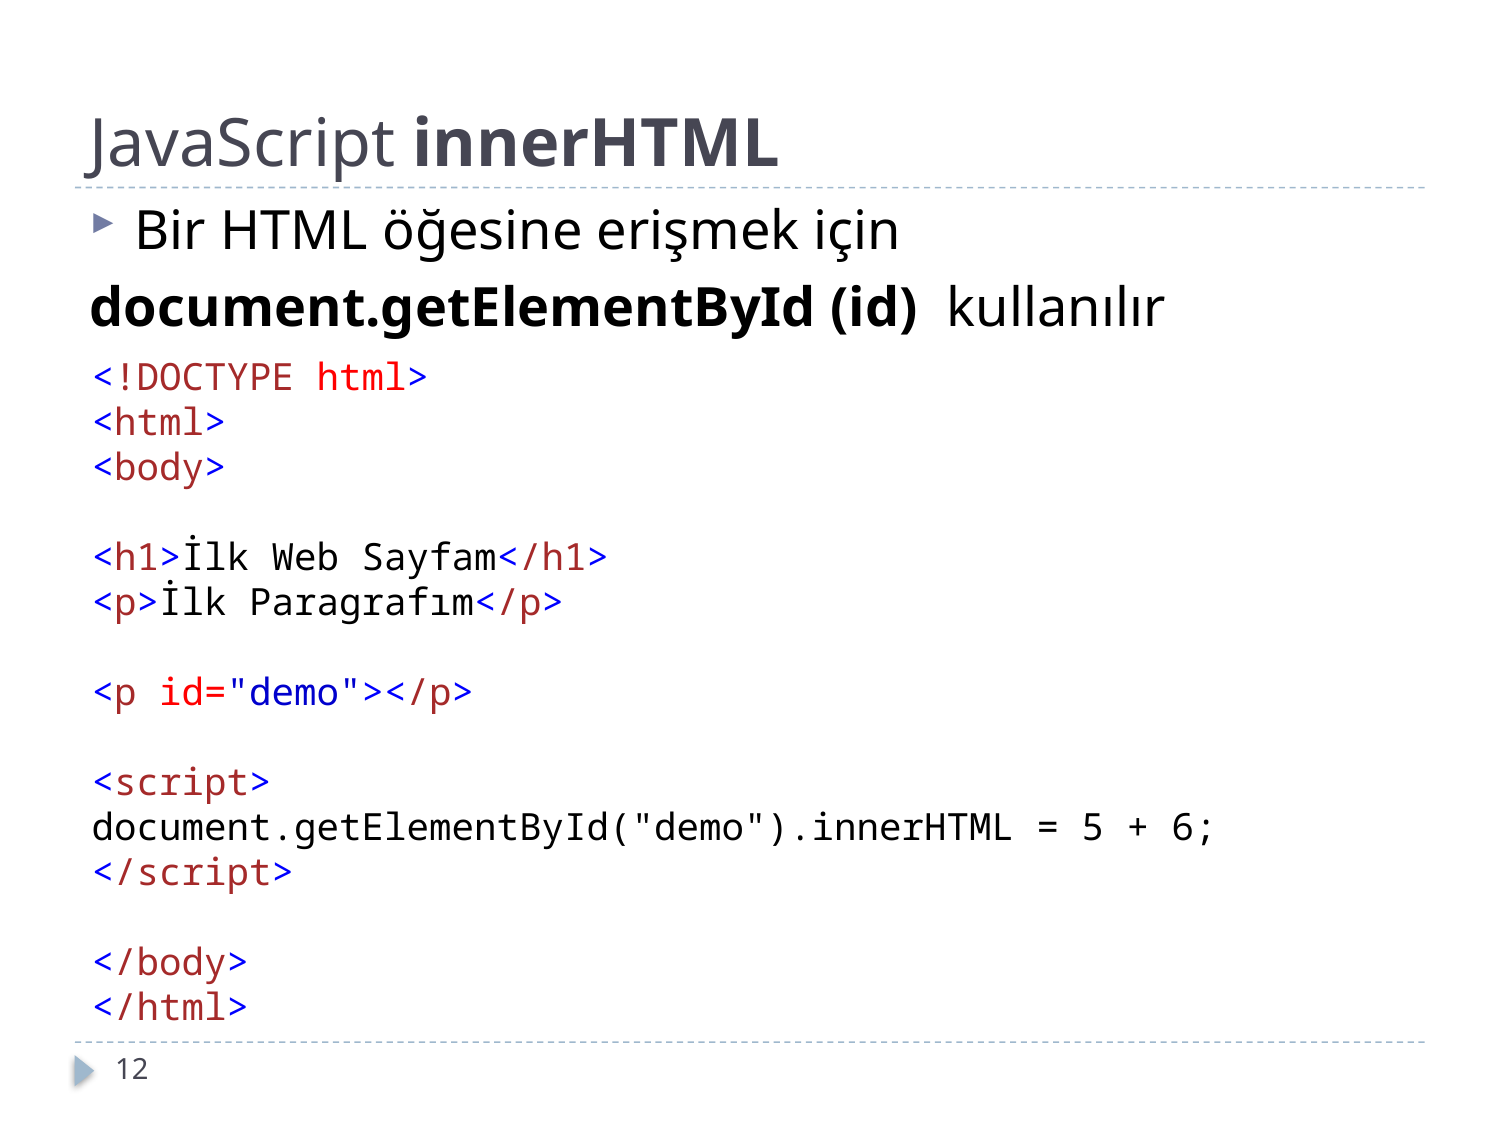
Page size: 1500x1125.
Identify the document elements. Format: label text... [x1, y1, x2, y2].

list Bir HTML öğesine erişmek için document.getElementById (id) kullanılır [75, 187, 1425, 374]
slide_number 12 [100, 1042, 426, 1103]
title JavaScript innerHTML [75, 24, 1425, 187]
text_box <!DOCTYPE html> <html> <body> <h1>İlk Web Sayfam</h1> <p>İlk Paragrafım</p> <p id="demo"></p> <script> document.getElementById("demo").innerHTML = 5 + 6; </script> </body> </html> [76, 345, 1400, 1036]
